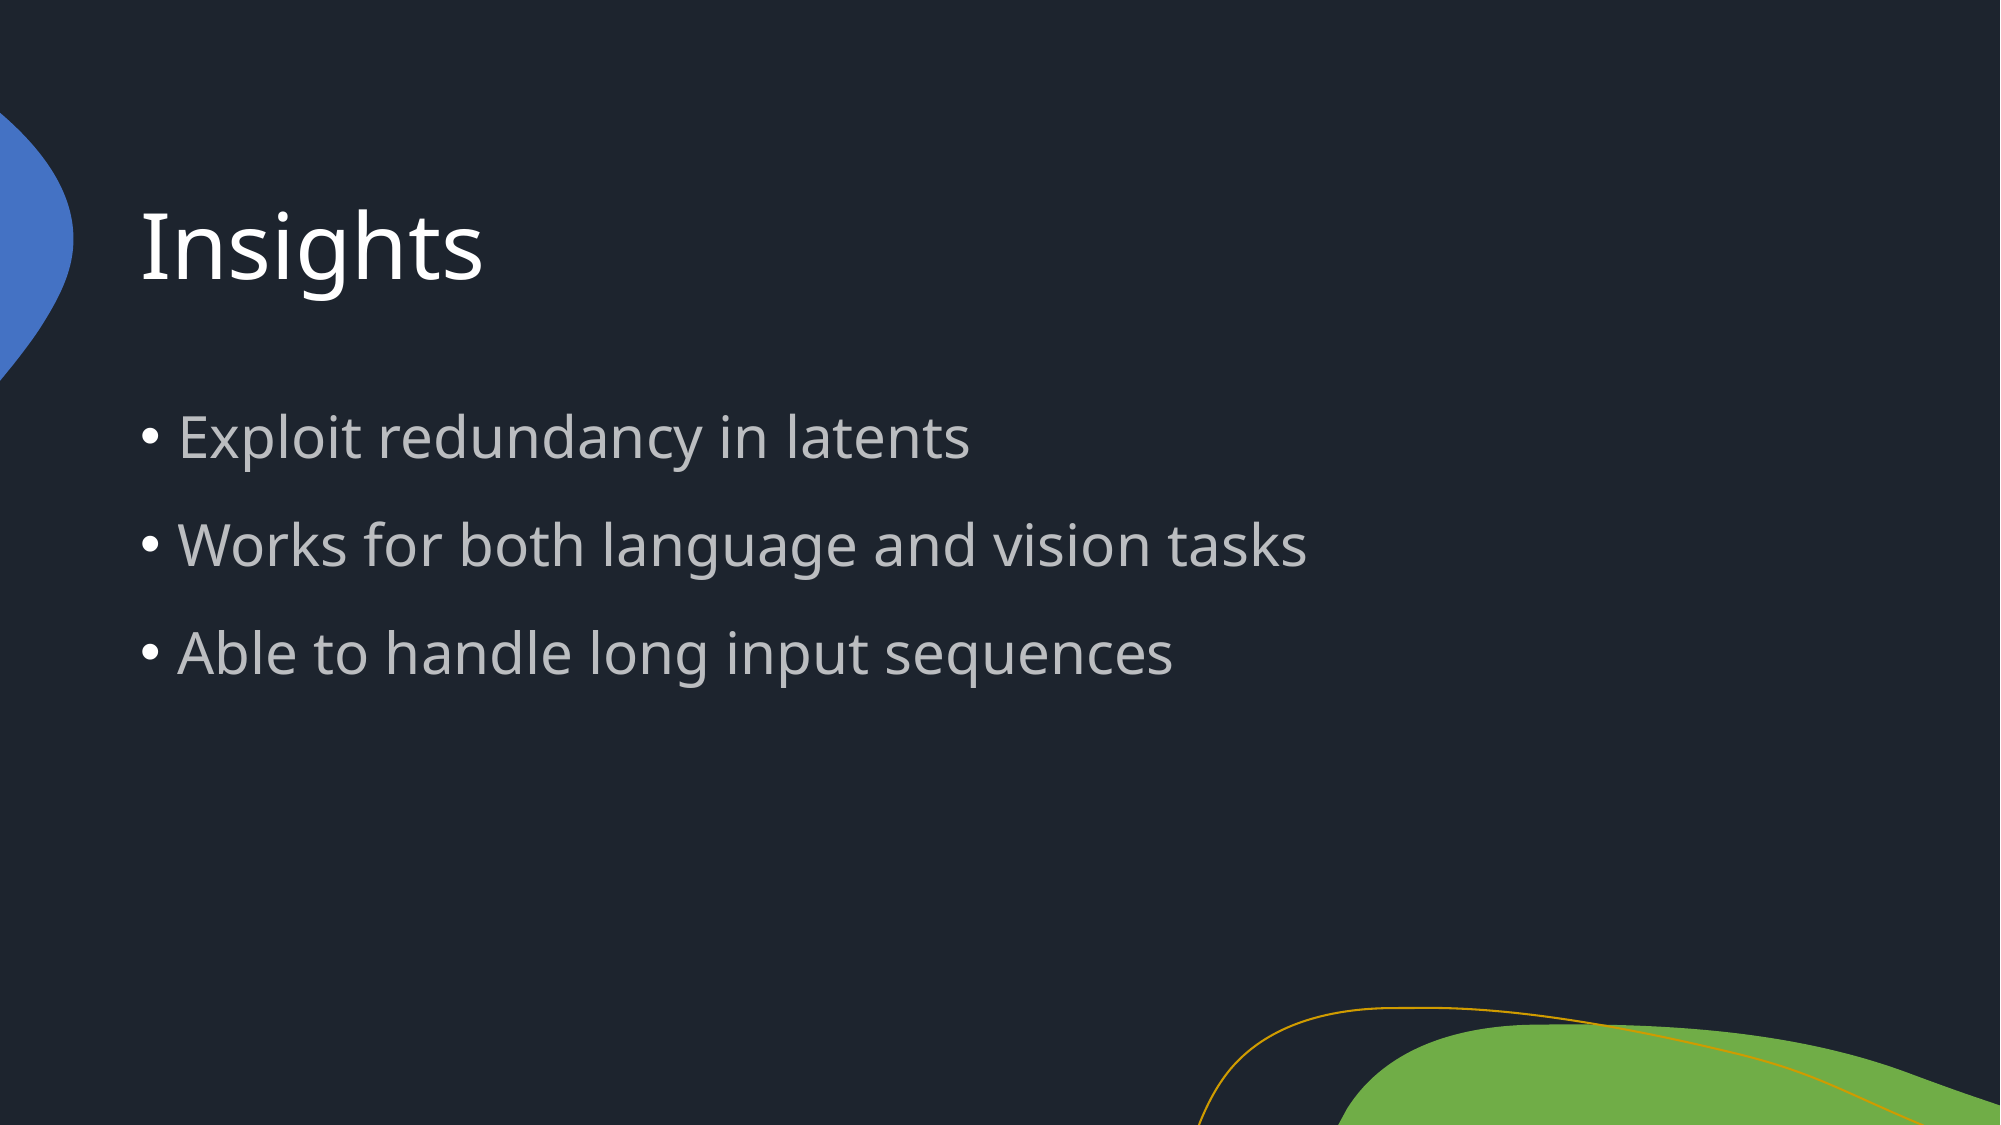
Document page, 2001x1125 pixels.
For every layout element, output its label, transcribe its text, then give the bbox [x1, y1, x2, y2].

title Insights [125, 125, 1875, 375]
list Exploit redundancy in latents Works for both language and vision tasks Able to handle long input sequences [125, 375, 1875, 1002]
